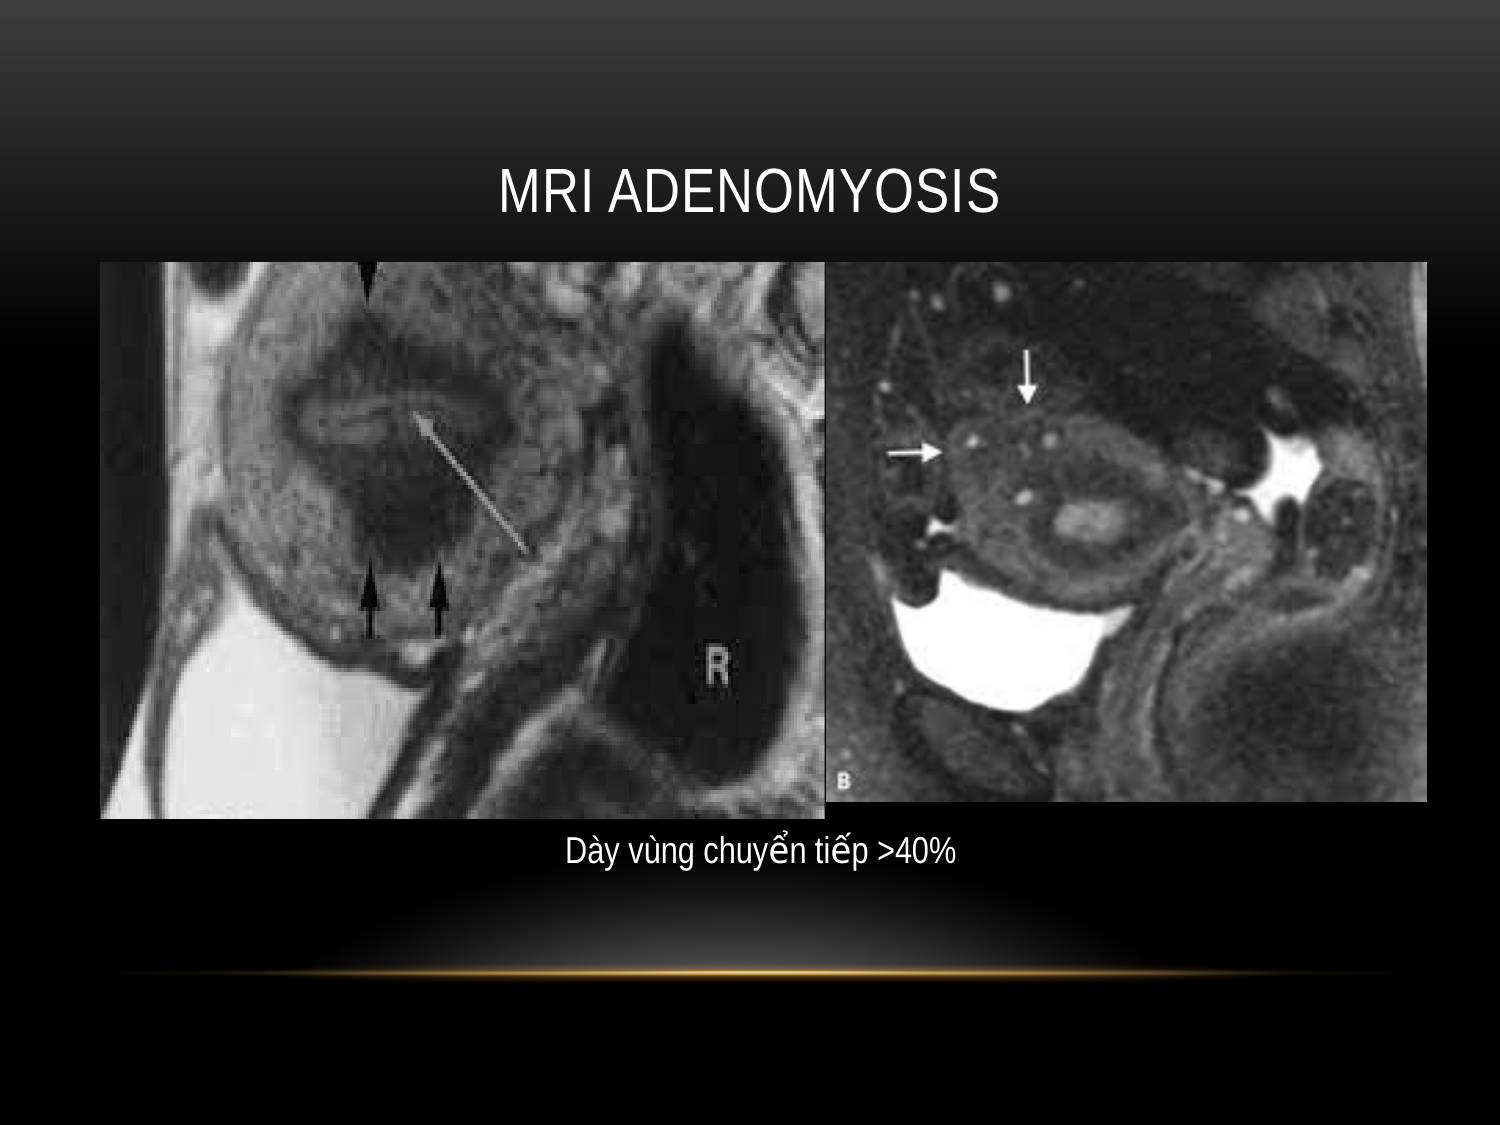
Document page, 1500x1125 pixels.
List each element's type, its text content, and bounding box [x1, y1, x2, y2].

picture [0, 0, 1500, 1125]
title MRI ADENOMYOSIS [99, 45, 1400, 233]
text_box Dày vùng chuyển tiếp >40% [550, 818, 972, 879]
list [99, 262, 825, 819]
